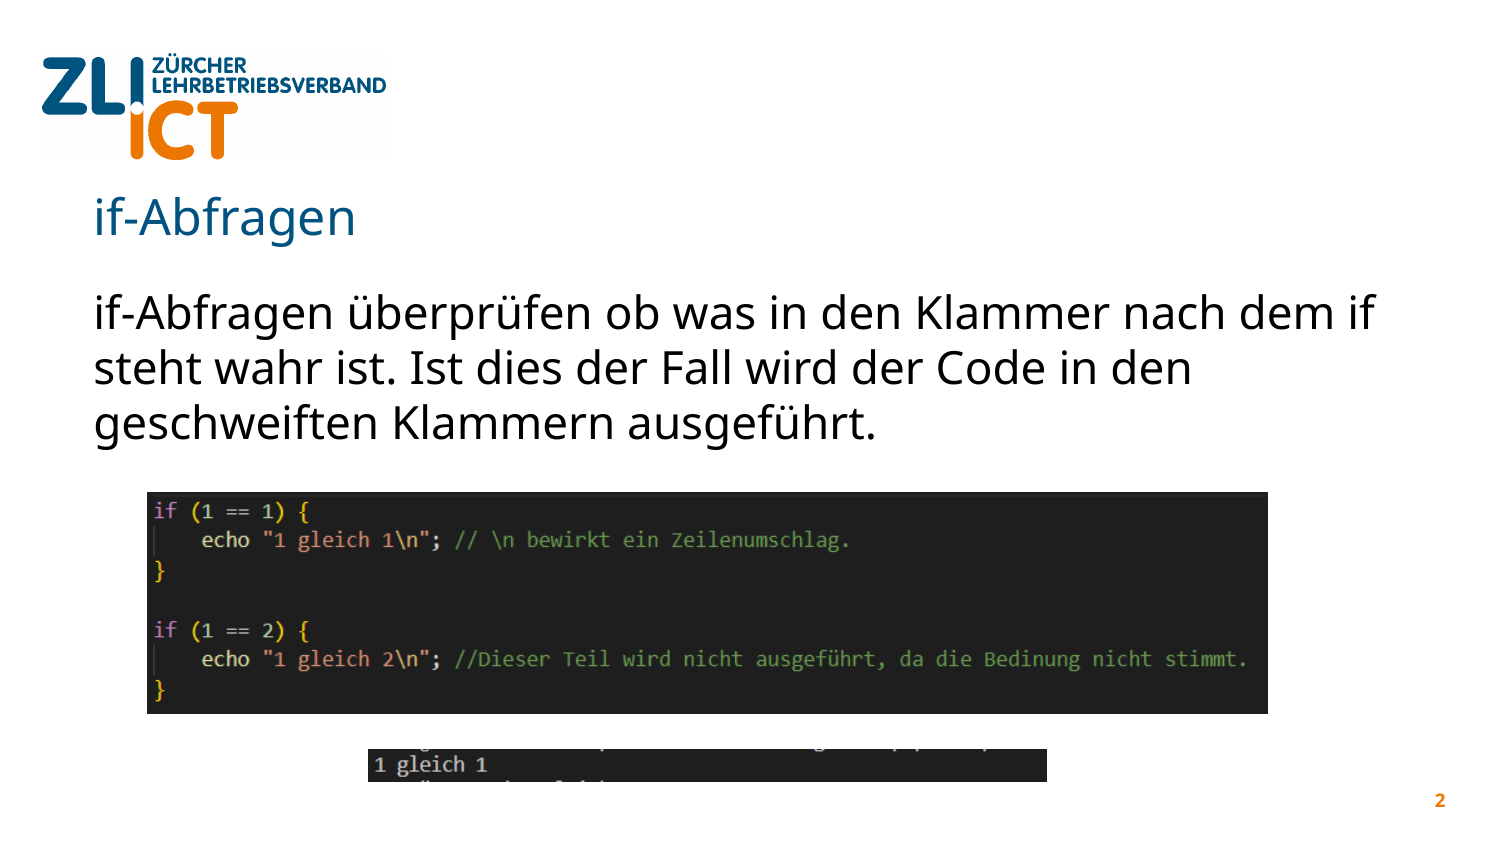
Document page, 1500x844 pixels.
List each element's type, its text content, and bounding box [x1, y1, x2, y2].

text_box [81, 177, 1419, 277]
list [147, 492, 1268, 715]
slide_number 2 [1108, 782, 1459, 827]
text_box if-Abfragen überprüfen ob was in den Klammer nach dem if steht wahr ist. Ist dies der Fall wird der Code in den geschweiften Klammern ausgeführt. [81, 277, 1419, 460]
picture [367, 749, 1048, 783]
picture [42, 53, 386, 160]
